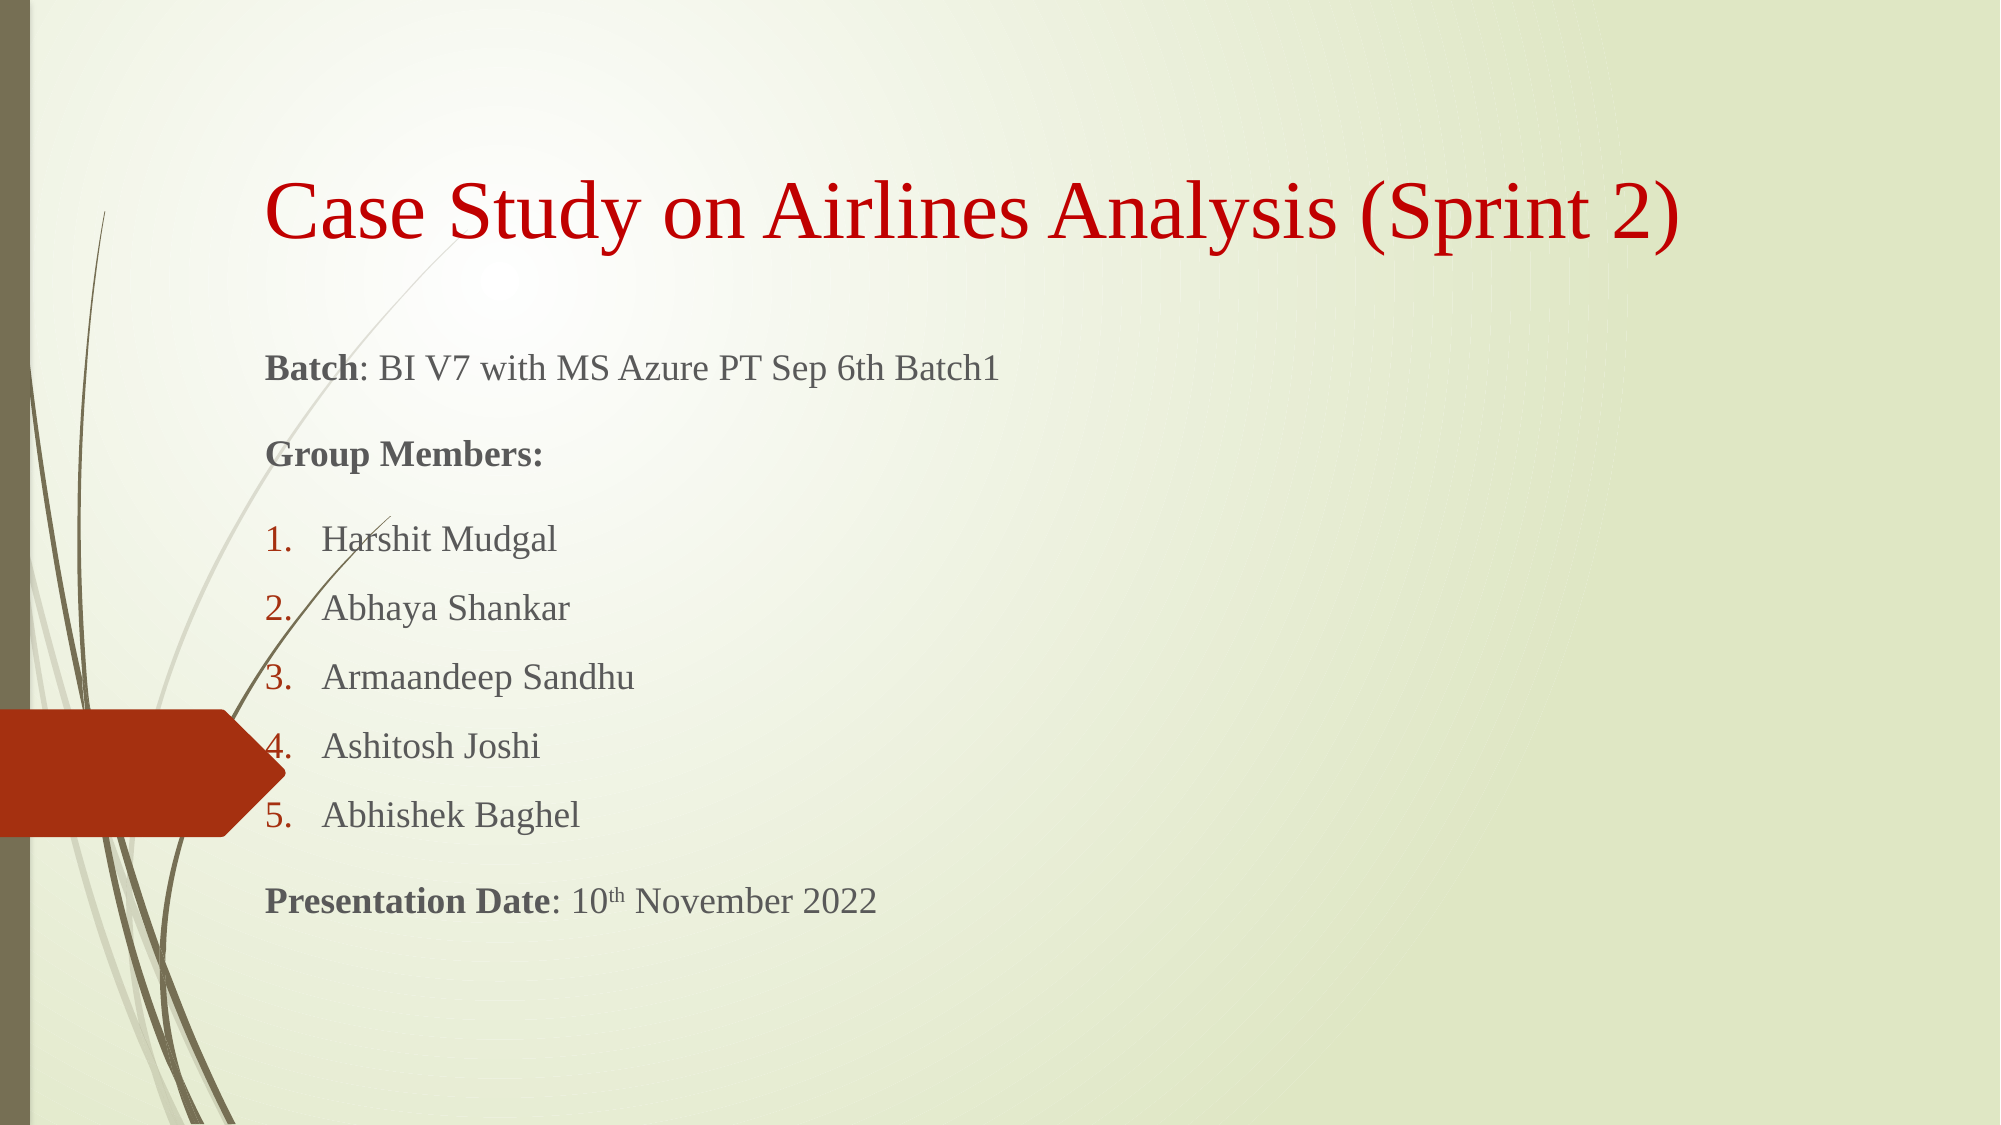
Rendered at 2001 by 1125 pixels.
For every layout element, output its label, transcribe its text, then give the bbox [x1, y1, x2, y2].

title Case Study on Airlines Analysis (Sprint 2) [249, 66, 1750, 263]
subtitle Batch: BI V7 with MS Azure PT Sep 6th Batch1 Group Members: Harshit Mudgal Abhaya Shankar Armaandeep Sandhu Ashitosh Joshi Abhishek Baghel Presentation Date: 10th November 2022 [249, 332, 1750, 1059]
